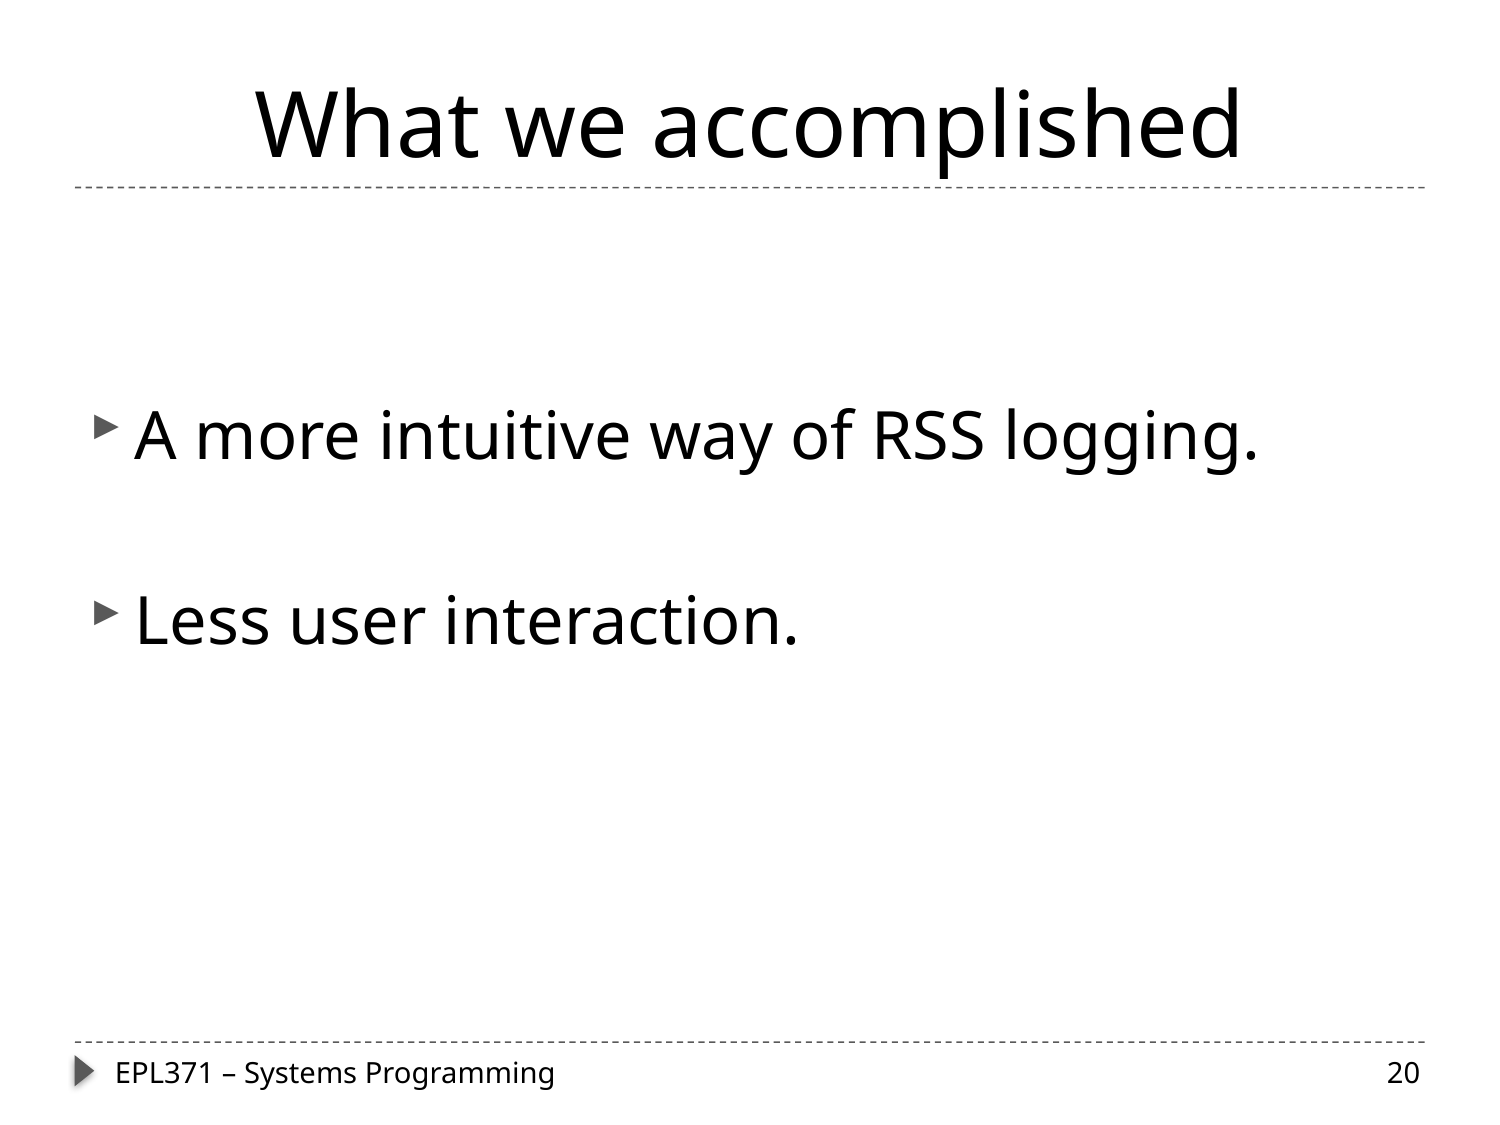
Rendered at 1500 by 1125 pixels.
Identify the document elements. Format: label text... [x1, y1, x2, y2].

slide_number 20 [1110, 1046, 1436, 1107]
title What we accomplished [75, 0, 1425, 183]
footer EPL371 – Systems Programming [100, 1046, 676, 1107]
list A more intuitive way of RSS logging. Less user interaction. [75, 200, 1425, 1010]
